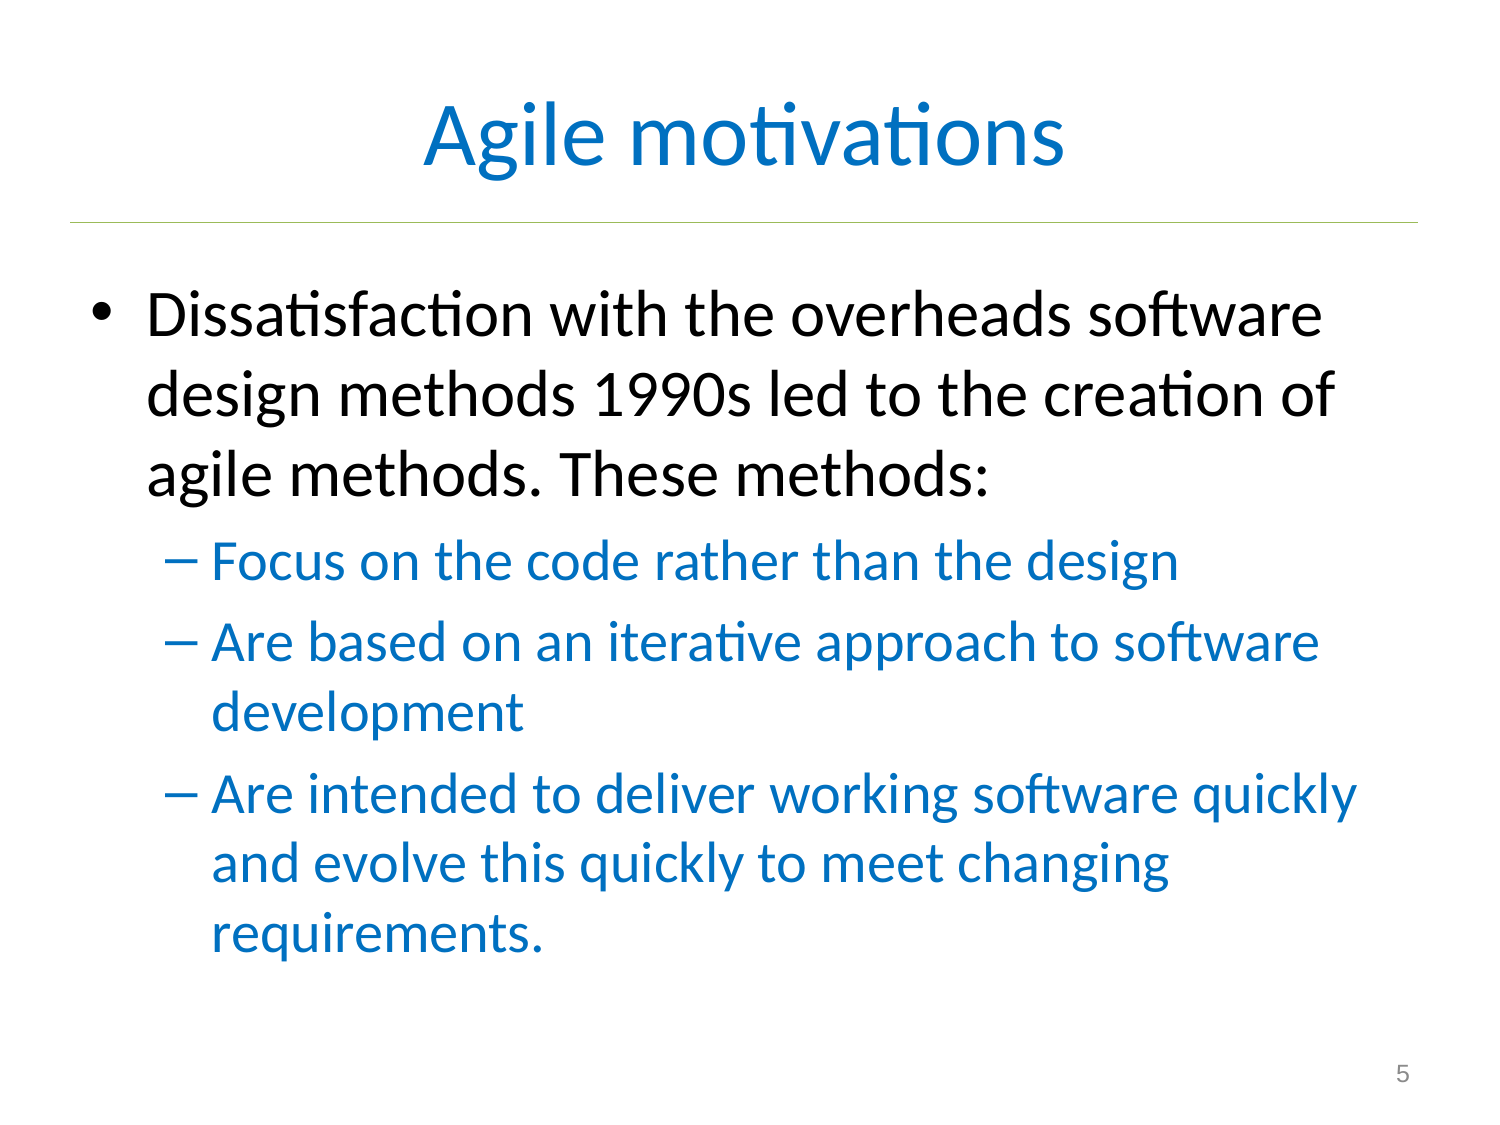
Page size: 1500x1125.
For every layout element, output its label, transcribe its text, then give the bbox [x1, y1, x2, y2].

title Agile motivations [70, 35, 1421, 223]
list Dissatisfaction with the overheads software design methods 1990s led to the creation of agile methods. These methods: Focus on the code rather than the design Are based on an iterative approach to software development Are intended to deliver working software quickly and evolve this quickly to meet changing requirements. [75, 262, 1425, 1005]
slide_number 5 [1074, 1042, 1425, 1103]
